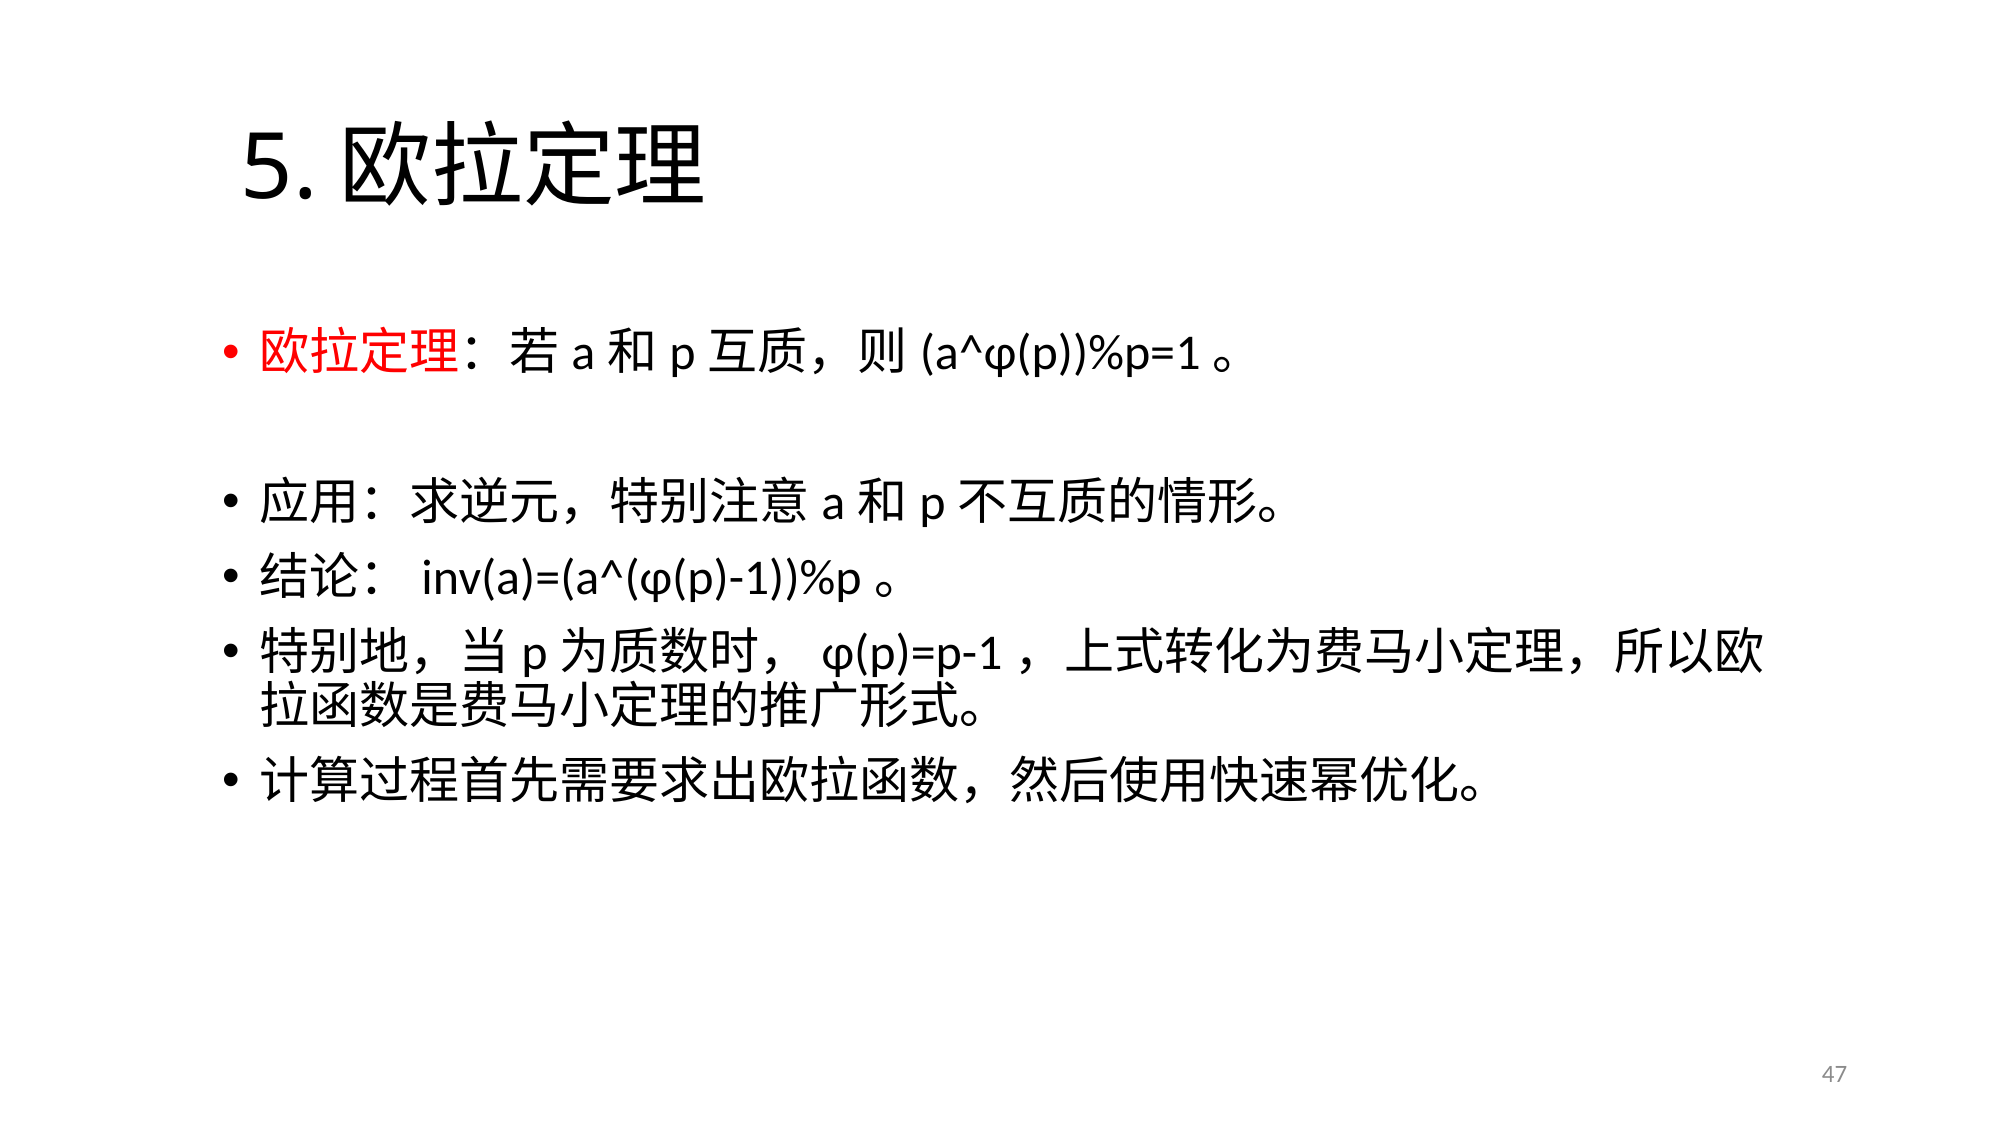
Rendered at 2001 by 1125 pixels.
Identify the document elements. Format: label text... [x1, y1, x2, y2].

title 5.欧拉定理 [225, 60, 1779, 278]
list 欧拉定理：若a和p互质，则(a^φ(p))%p=1。 应用：求逆元，特别注意a和p不互质的情形。 结论：inv(a)=(a^(φ(p)-1))%p。 特别地，当p为质数时，φ(p)=p-1，上式转化为费马小定理，所以欧拉函数是费马小定理的推广形式。 计算过程首先需要求出欧拉函数，然后使用快速幂优化。 [206, 319, 1797, 1034]
slide_number 47 [1412, 1042, 1863, 1103]
